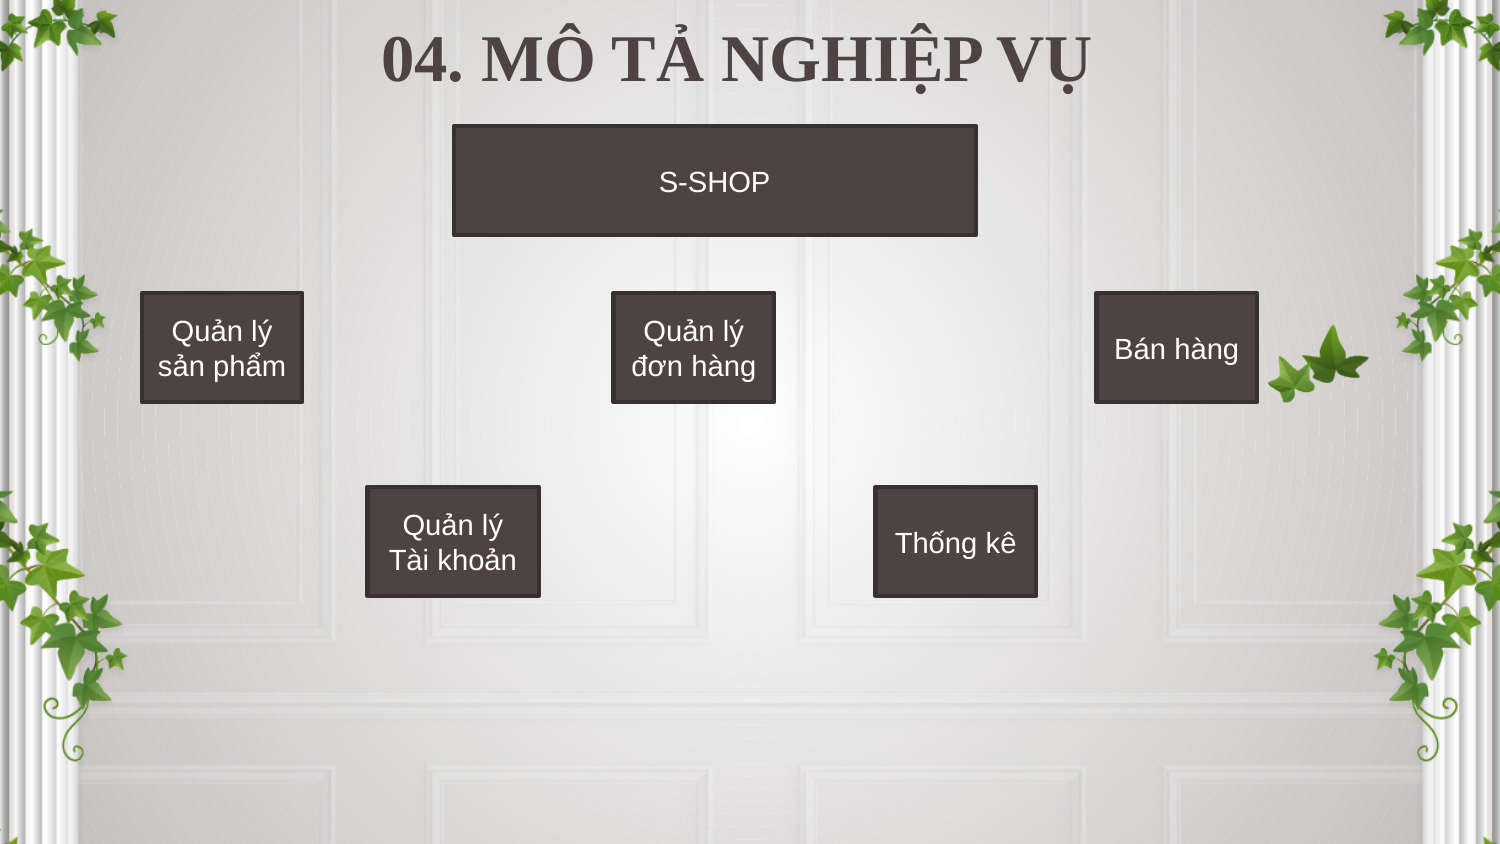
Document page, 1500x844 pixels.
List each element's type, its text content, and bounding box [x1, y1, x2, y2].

picture [1268, 312, 1368, 415]
text_box Quản lý sản phẩm [140, 291, 304, 404]
text_box Quản lý đơn hàng [611, 291, 776, 404]
picture [1373, 0, 1500, 844]
text_box Thống kê [873, 485, 1038, 598]
text_box S-SHOP [452, 124, 978, 237]
text_box Bán hàng [1094, 291, 1259, 404]
title 04. MÔ TẢ NGHIỆP VỤ [105, 0, 1369, 94]
text_box Quản lý Tài khoản [365, 485, 541, 598]
picture [0, 0, 128, 844]
